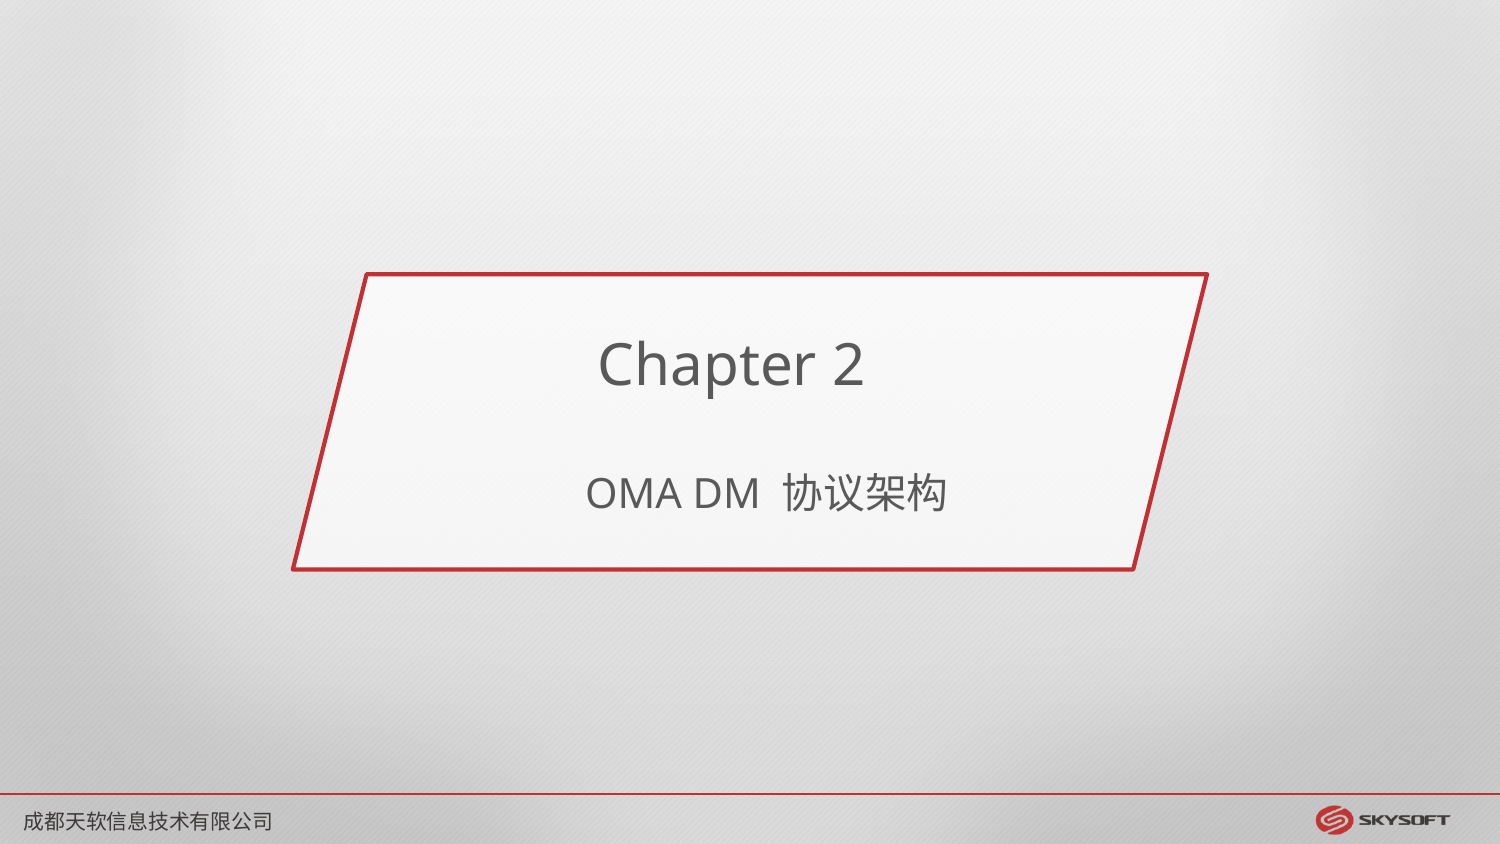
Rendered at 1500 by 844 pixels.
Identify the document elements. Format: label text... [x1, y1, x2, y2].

picture [0, 0, 1500, 793]
text_box Chapter 2 OMA DM 协议架构 [290, 272, 1210, 572]
footer 成都天软信息技术有限公司 [0, 798, 421, 844]
picture [0, 795, 1500, 844]
